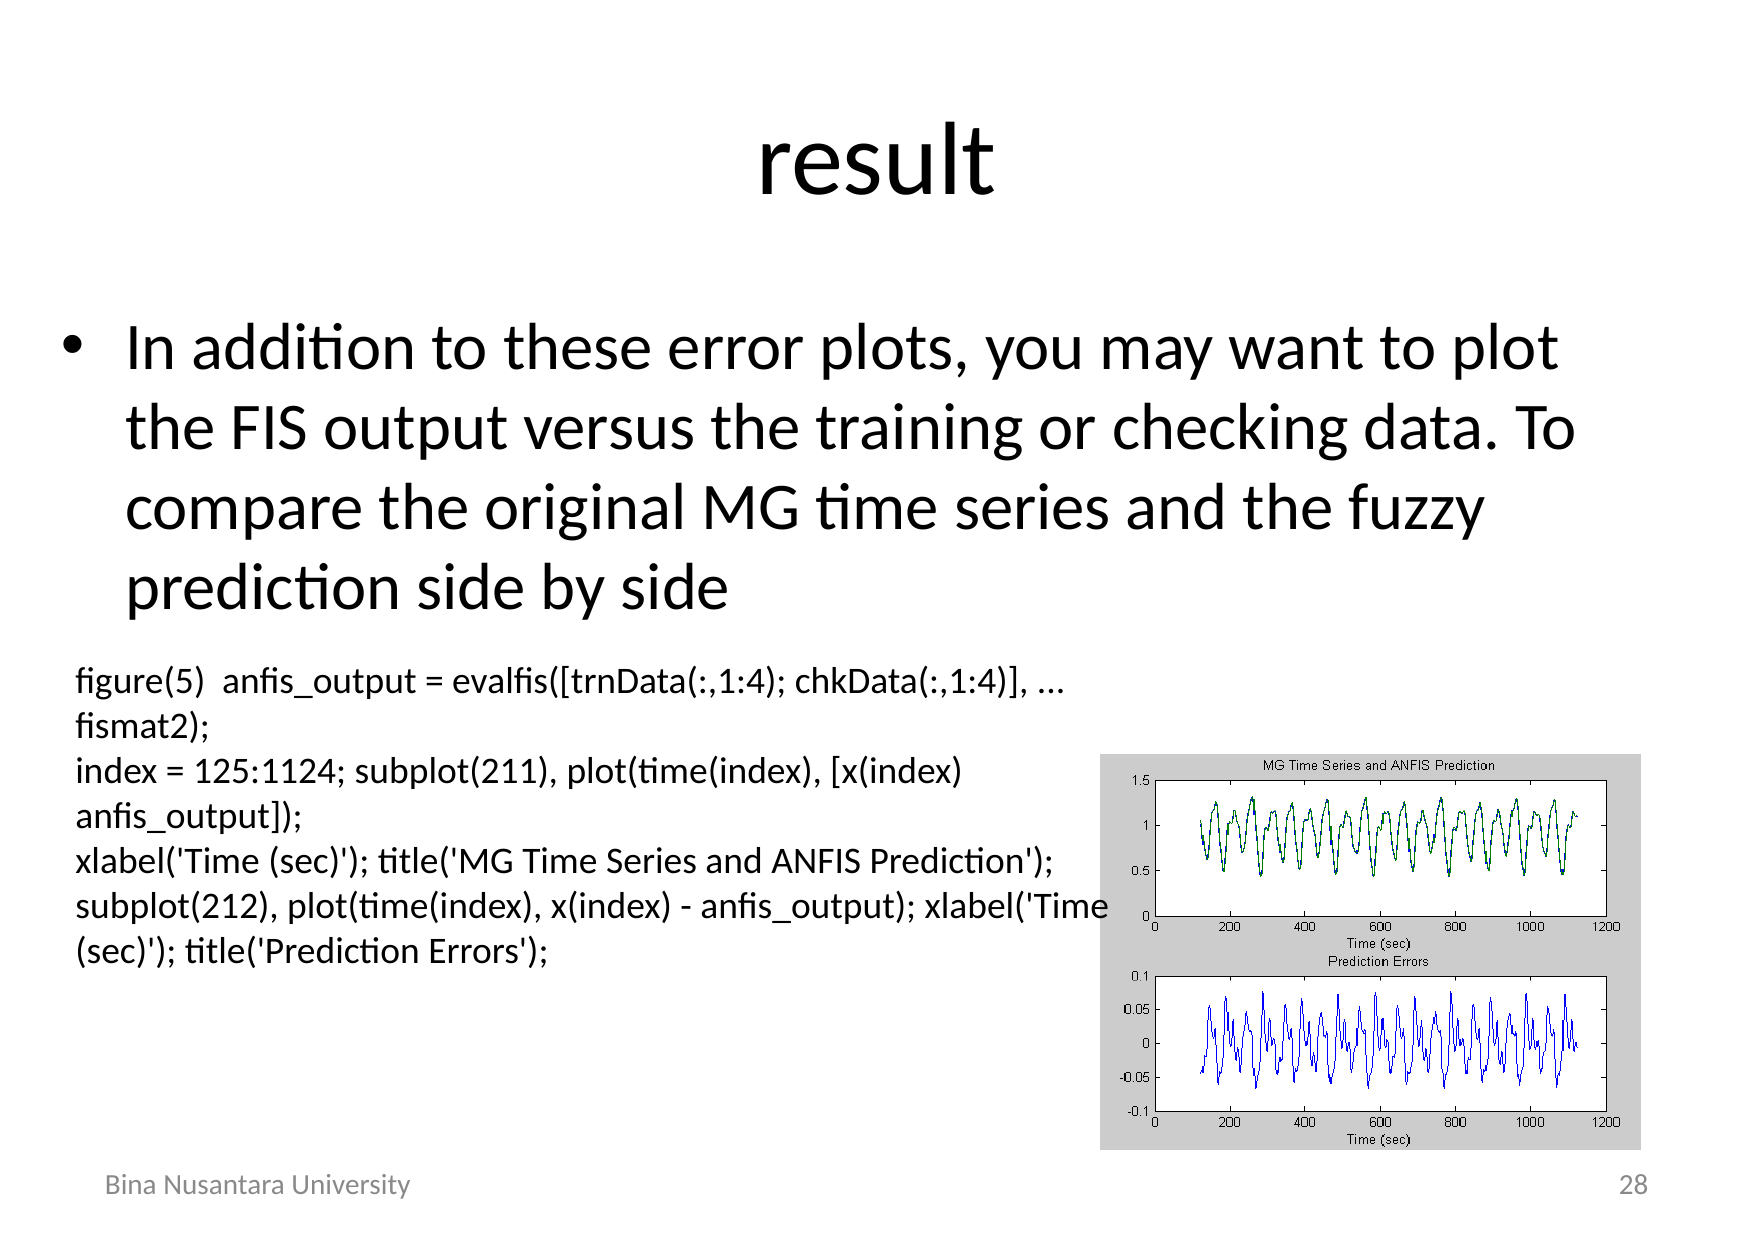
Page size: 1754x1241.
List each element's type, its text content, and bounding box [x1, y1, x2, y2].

slide_number 28 [1256, 1149, 1666, 1216]
list In addition to these error plots, you may want to plot the FIS output versus the training or checking data. To compare the original MG time series and the fuzzy prediction side by side [43, 294, 1622, 621]
picture [1099, 754, 1641, 1151]
slide_number Bina Nusantara University [87, 1149, 497, 1216]
title result [87, 49, 1666, 257]
text_box figure(5) anfis_output = evalfis([trnData(:,1:4); chkData(:,1:4)], ... fismat2); index = 125:1124; subplot(211), plot(time(index), [x(index) anfis_output]); xlabel('Time (sec)'); title('MG Time Series and ANFIS Prediction'); subplot(212), plot(time(index), x(index) - anfis_output); xlabel('Time (sec)'); title('Prediction Errors'); [58, 647, 1155, 1025]
